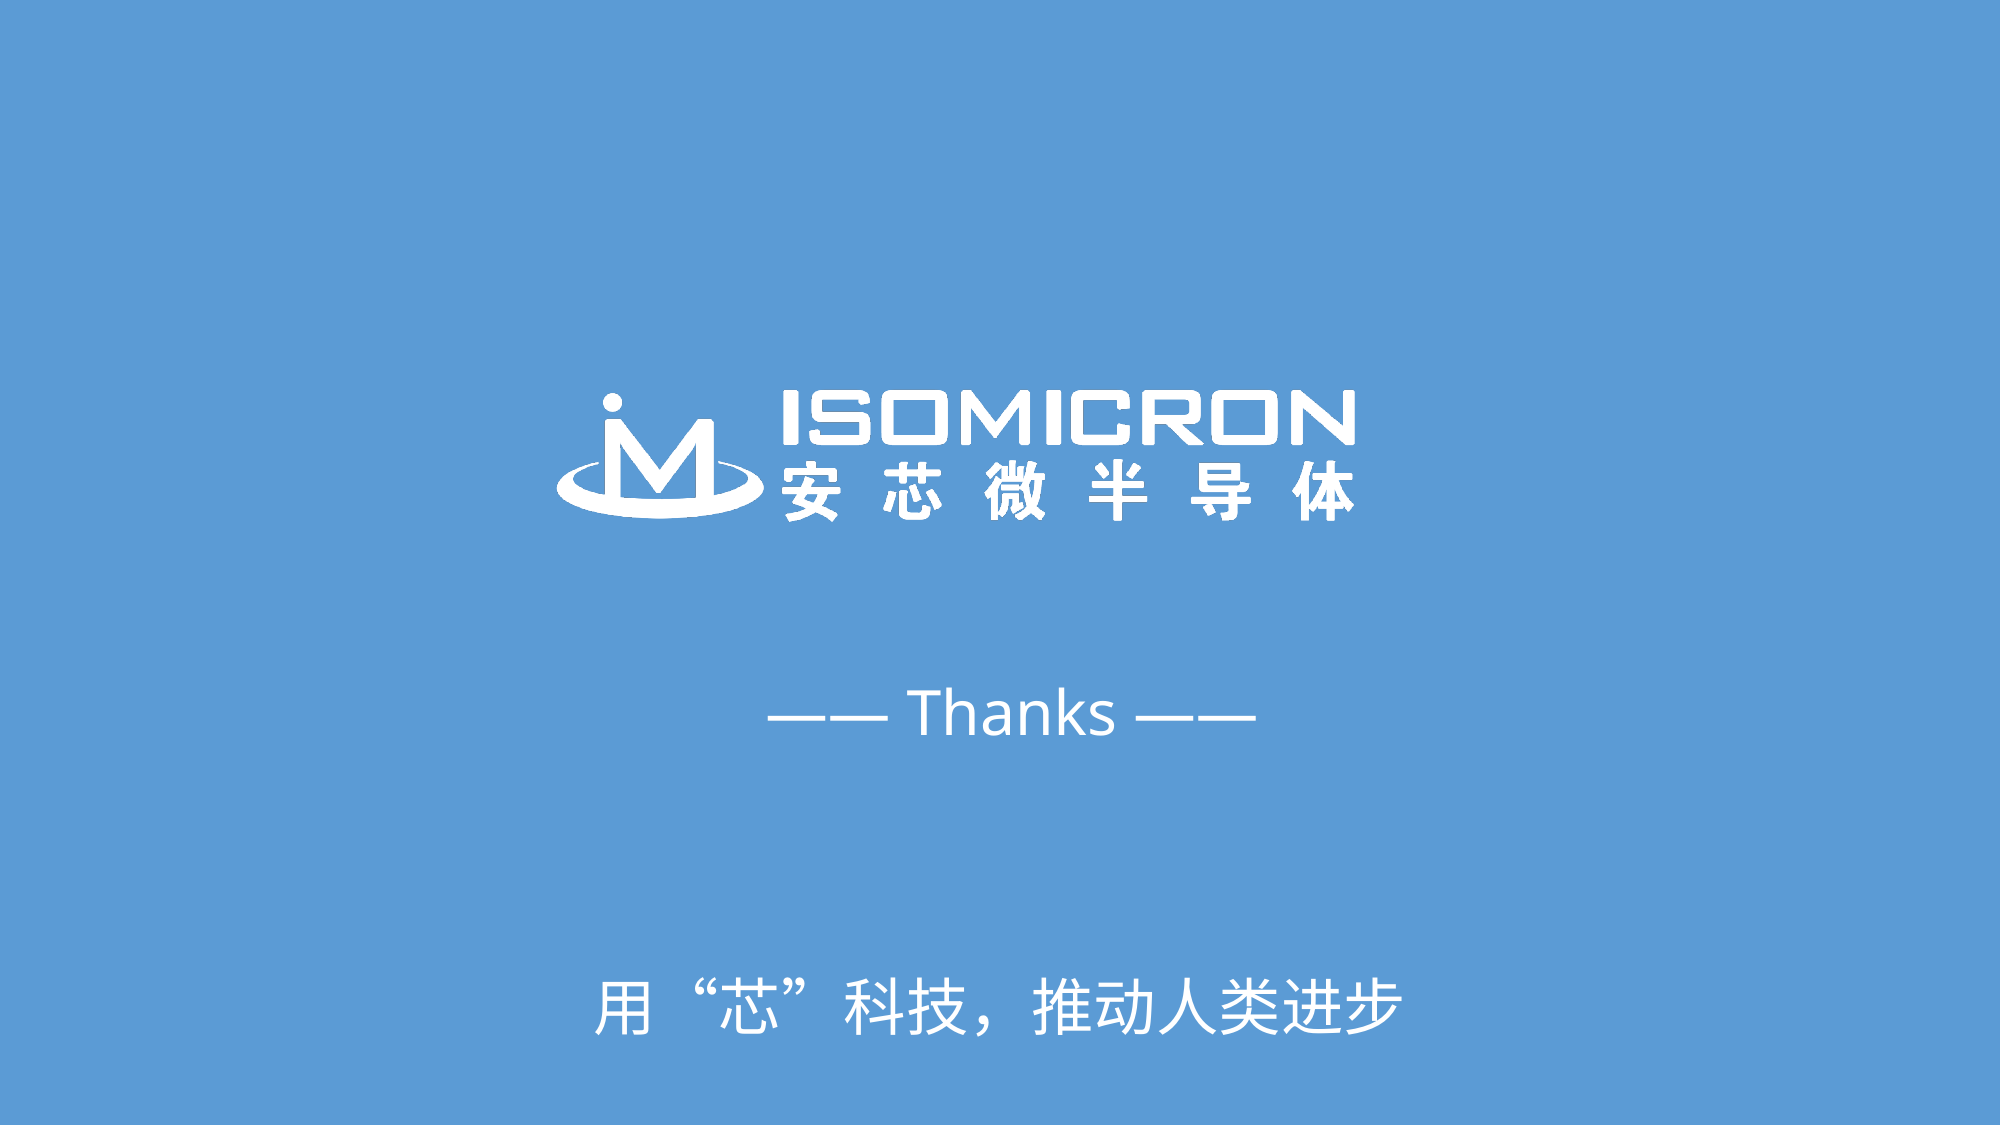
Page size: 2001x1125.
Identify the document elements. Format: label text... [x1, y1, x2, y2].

picture [551, 385, 1362, 529]
text_box 用“芯”科技，推动人类进步 [137, 940, 1863, 1052]
title —— Thanks —— [149, 645, 1875, 757]
